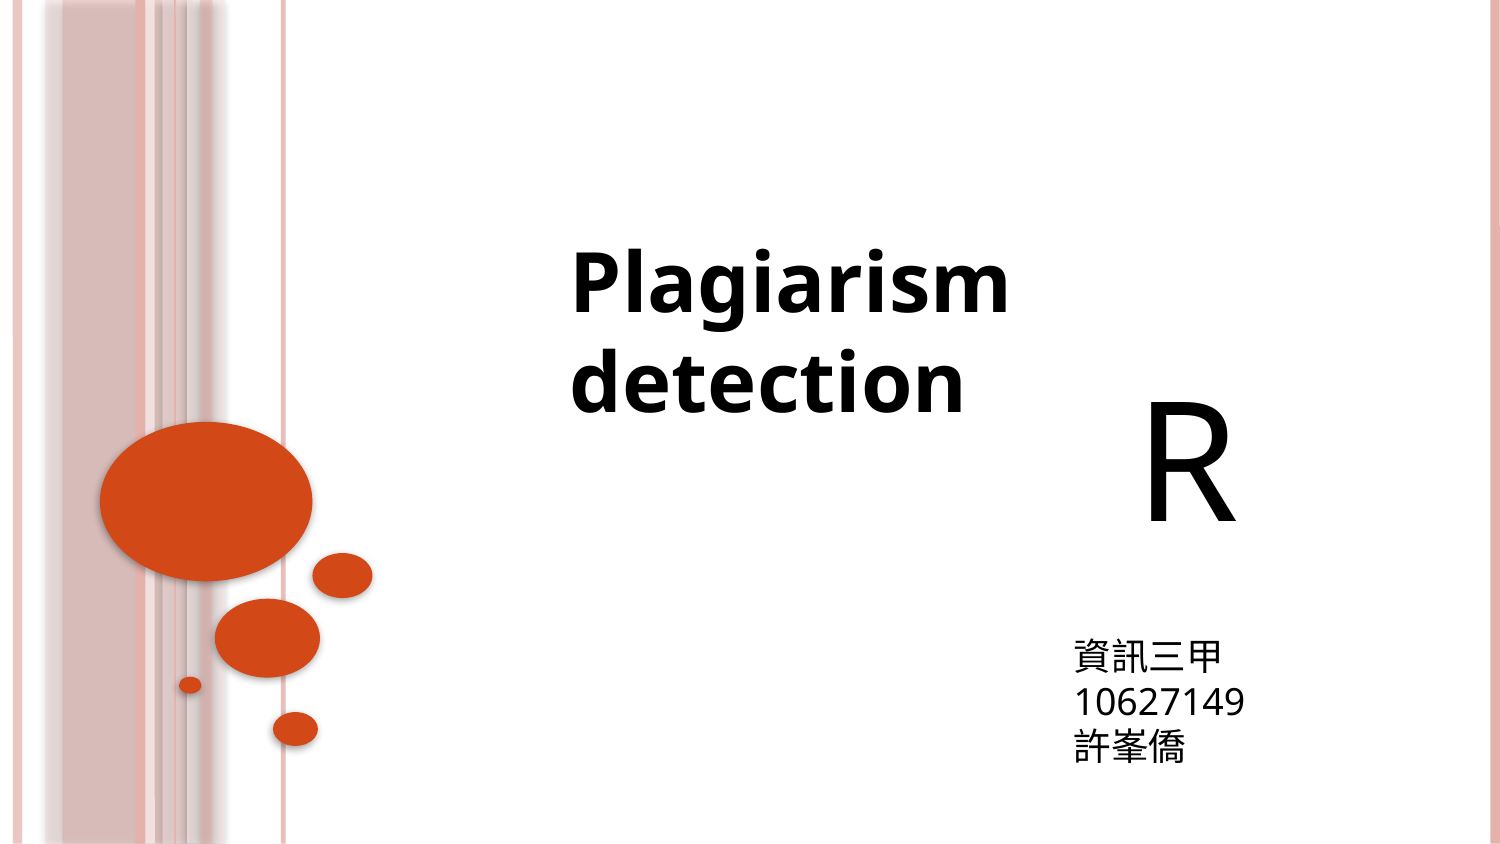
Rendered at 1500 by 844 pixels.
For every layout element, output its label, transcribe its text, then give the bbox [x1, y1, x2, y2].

text_box R [1120, 346, 1259, 562]
text_box Plagiarism detection [555, 221, 1441, 537]
text_box 資訊三甲 10627149 許峯僑 [1058, 625, 1261, 776]
